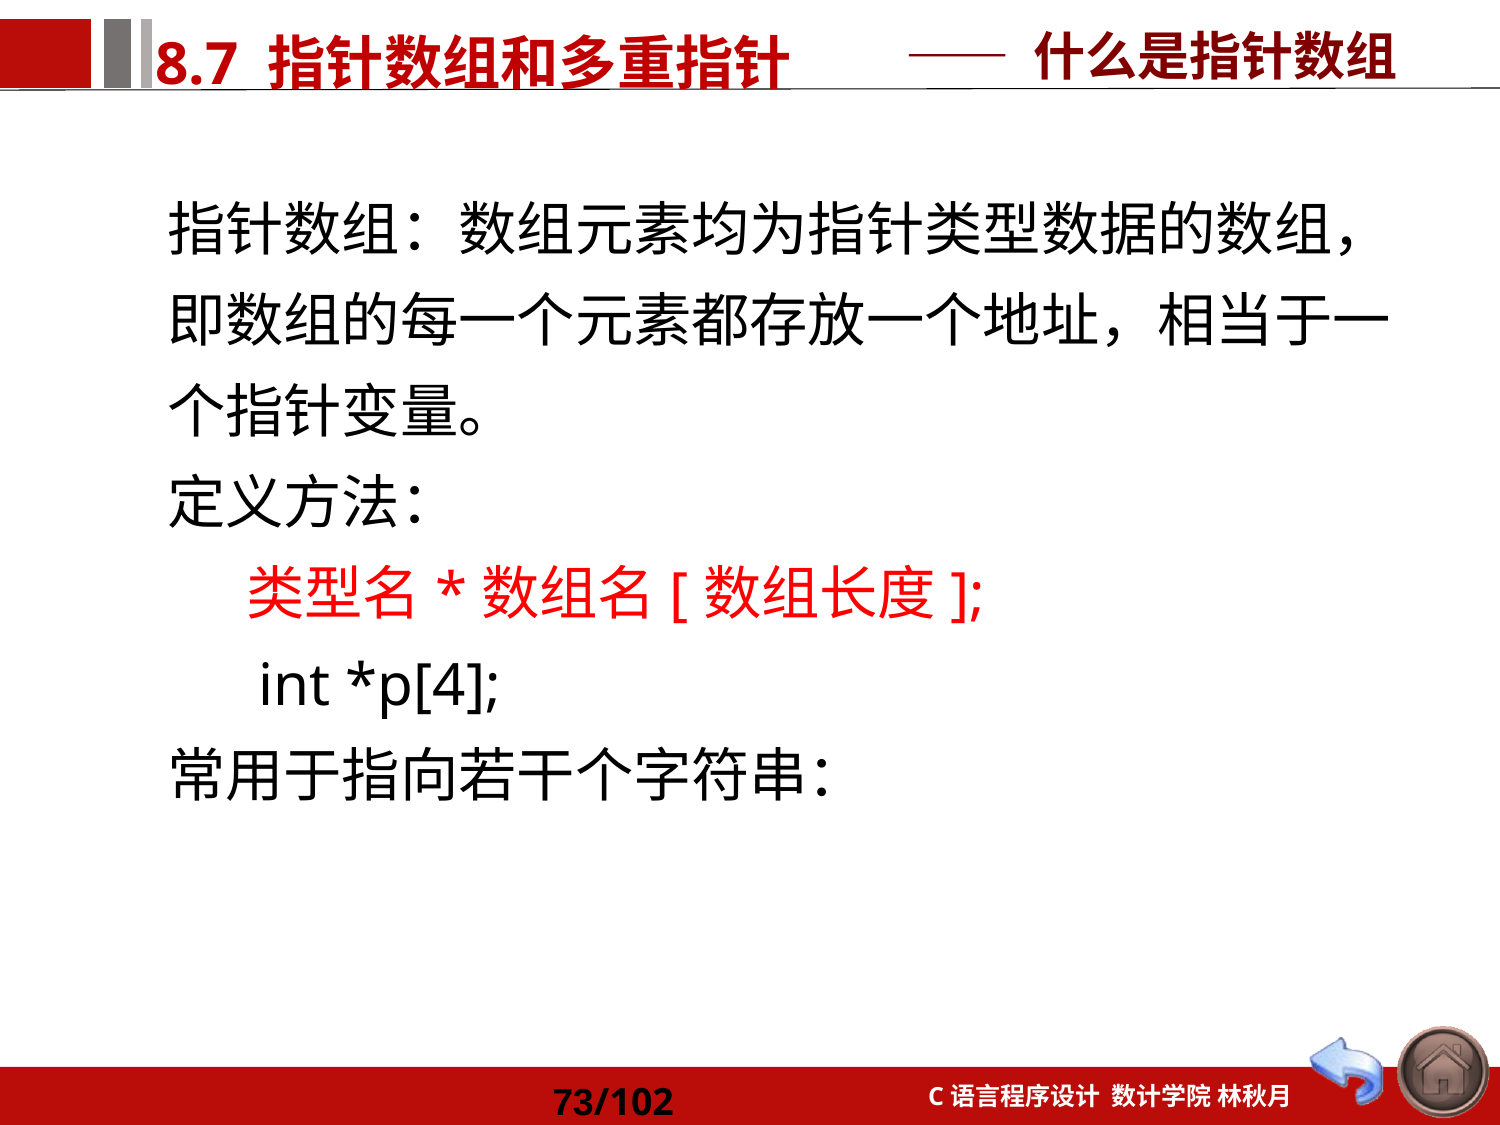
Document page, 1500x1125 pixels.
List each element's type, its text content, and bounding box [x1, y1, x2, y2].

list 指针数组：数组元素均为指针类型数据的数组，即数组的每一个元素都存放一个地址，相当于一个指针变量。 定义方法： 类型名*数组名[数组长度]; int *p[4]; 常用于指向若干个字符串： [152, 164, 1424, 973]
text_box —— 什么是指针数组 [890, 16, 1500, 94]
picture [1308, 1032, 1386, 1110]
